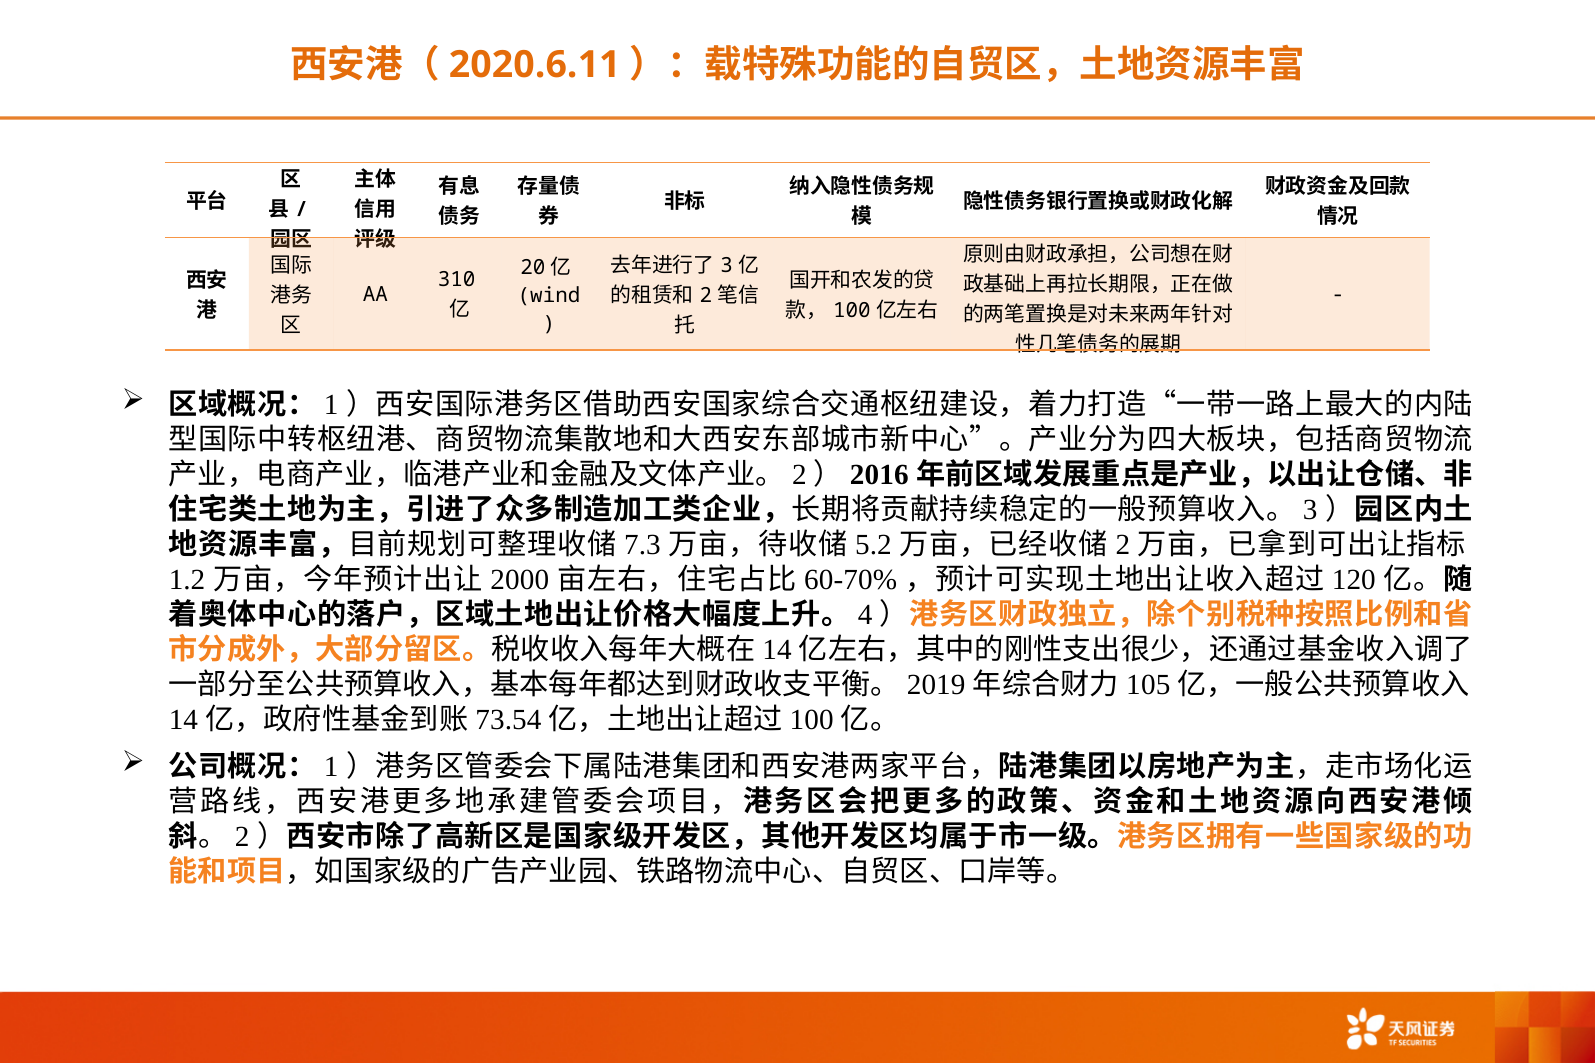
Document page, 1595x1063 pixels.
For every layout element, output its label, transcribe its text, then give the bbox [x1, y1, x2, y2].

table_cell 西安港 [165, 238, 249, 349]
table_header 平台 [165, 163, 249, 237]
slide_number [1494, 992, 1595, 1063]
text_box 区域概况：1）西安国际港务区借助西安国家综合交通枢纽建设，着力打造“一带一路上最大的内陆型国际中转枢纽港、商贸物流集散地和大西安东部城市新中心”。产业分为四大板块，包括商贸物流产业，电商产业，临港产业和金融及文体产业。2）2016年前区域发展重点是产业，以出让仓储、非住宅类土地为主，引进了众多制造加工类企业，长期将贡献持续稳定的一般预算收入。3）园区内土地资源丰富，目前规划可整理收储7.3万亩，待收储5.2万亩，已经收储2万亩，已拿到可出让指标1.2万亩，今年预计出让2000亩左右，住宅占比60-70%，预计可实现土地出让收入超过120亿。随着奥体中心的落户，区域土地出让价格大幅度上升。4）港务区财政独立，除个别税种按照比例和省市分成外，大部分留区。税收收入每年大概在14亿左右，其中的刚性支出很少，还通过基金收入调了一部分至公共预算收入，基本每年都达到财政收支平衡。2019年综合财力105亿，一般公共预算收入14亿，政府性基金到账73.54亿，土地出让超过100亿。 公司概况：1）港务区管委会下属陆港集团和西安港两家平台，陆港集团以房地产为主，走市场化运营路线，西安港更多地承建管委会项目，港务区会把更多的政策、资金和土地资源向西安港倾斜。2）西安市除了高新区是国家级开发区，其他开发区均属于市一级。港务区拥有一些国家级的功能和项目，如国家级的广告产业园、铁路物流中心、自贸区、口岸等。 [107, 377, 1488, 895]
table_cell 原则由财政承担，公司想在财政基础上再拉长期限，正在做的两笔置换是对未来两年针对性几笔债务的展期 [951, 238, 1246, 349]
text_box 西安港（2020.6.11）：载特殊功能的自贸区，土地资源丰富 [88, 32, 1507, 92]
table_cell 20亿(wind) [502, 238, 596, 349]
table_header 区县/园区 [249, 163, 333, 237]
picture [0, 120, 1595, 1063]
table_cell AA [333, 238, 417, 349]
picture [0, 0, 1595, 116]
table_header 非标 [596, 163, 774, 237]
table_header 财政资金及回款情况 [1246, 163, 1430, 237]
table_header 主体信用评级 [333, 163, 417, 237]
table_header 有息债务 [417, 163, 502, 237]
table_cell 国开和农发的贷款，100亿左右 [774, 238, 951, 349]
table_cell - [1246, 238, 1430, 349]
table_header 存量债券 [502, 163, 596, 237]
table_cell 去年进行了3亿的租赁和2笔信托 [596, 238, 774, 349]
table_cell 国际港务区 [249, 238, 333, 349]
table_cell 310亿 [417, 238, 502, 349]
table_header 隐性债务银行置换或财政化解 [951, 163, 1246, 237]
table_header 纳入隐性债务规模 [774, 163, 951, 237]
